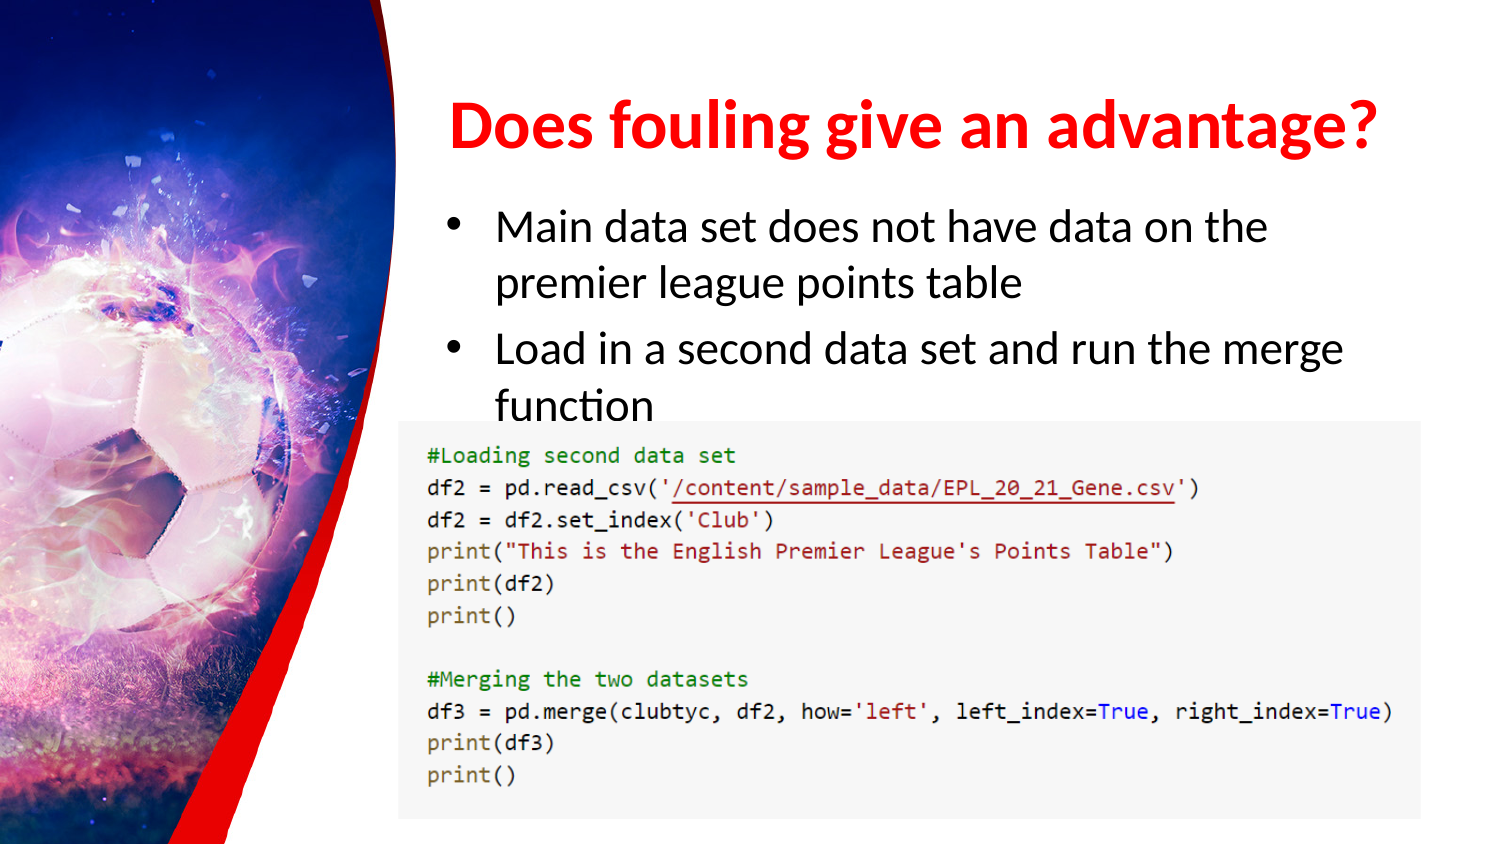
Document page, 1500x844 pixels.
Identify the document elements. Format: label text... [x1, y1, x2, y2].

picture [0, 0, 1500, 844]
title Does fouling give an advantage? [434, 60, 1429, 180]
list Main data set does not have data on the premier league points table Load in a second data set and run the merge function [430, 187, 1441, 440]
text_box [397, 421, 1421, 819]
